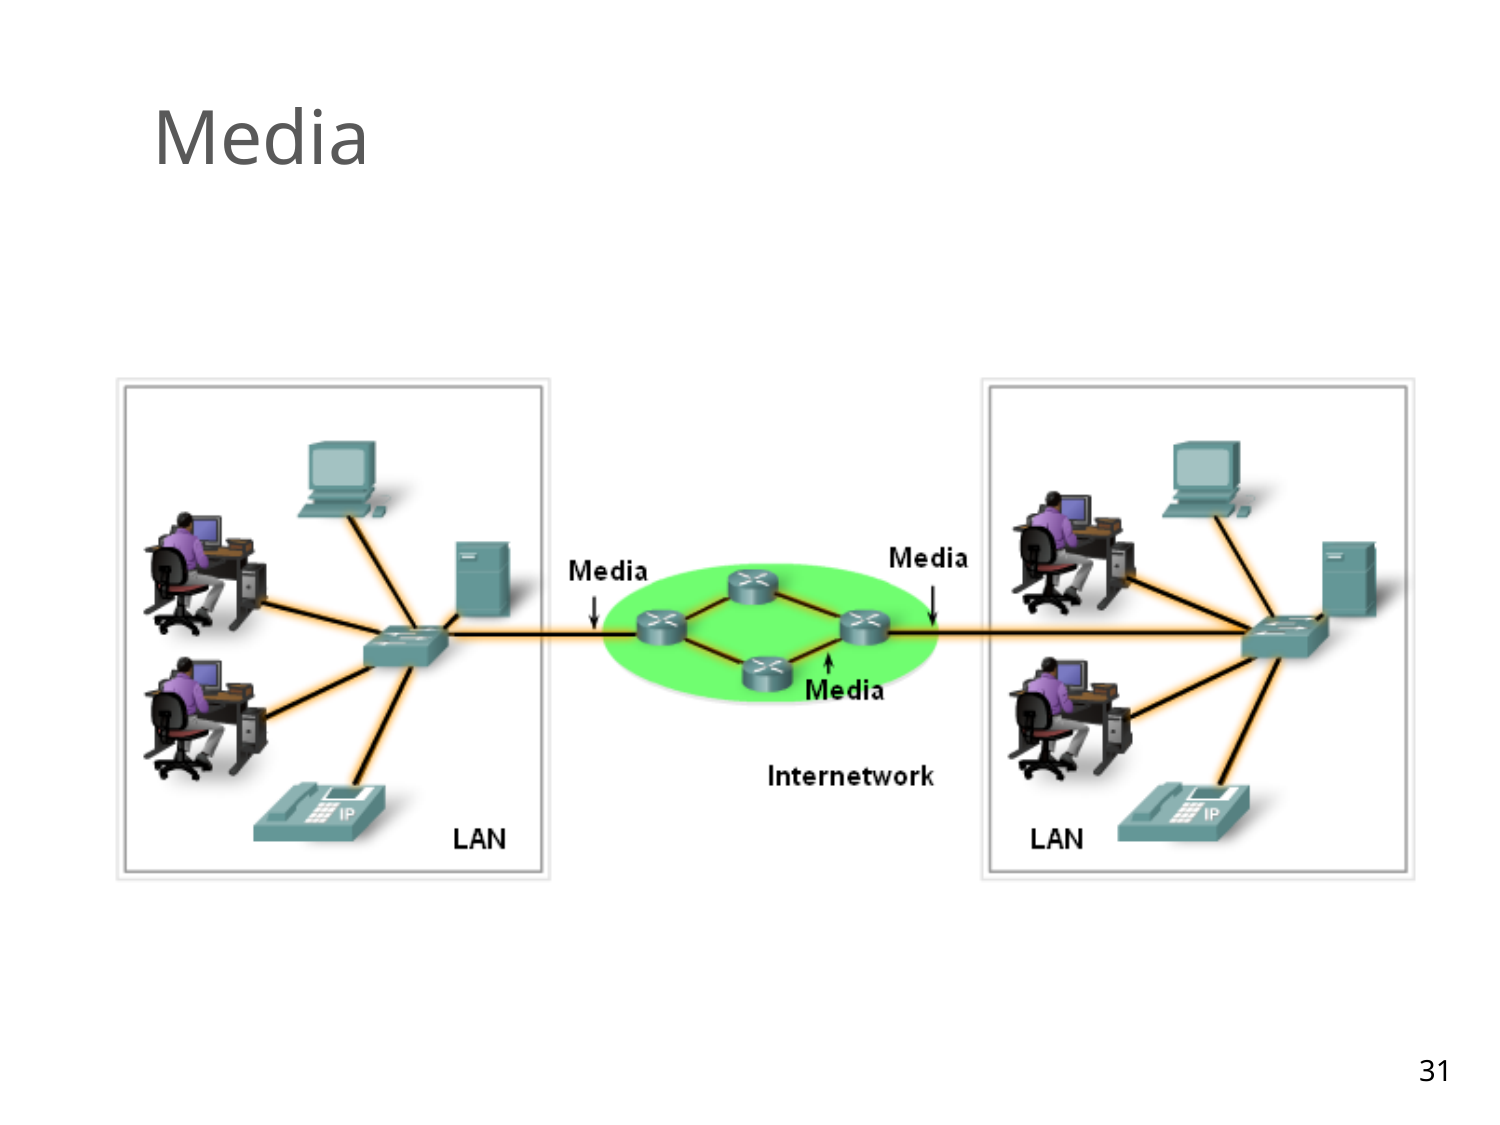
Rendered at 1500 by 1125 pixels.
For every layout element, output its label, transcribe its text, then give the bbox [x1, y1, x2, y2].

text_box ‹#› [1155, 1024, 1468, 1100]
picture [62, 322, 1442, 895]
title Media [137, 62, 1416, 188]
